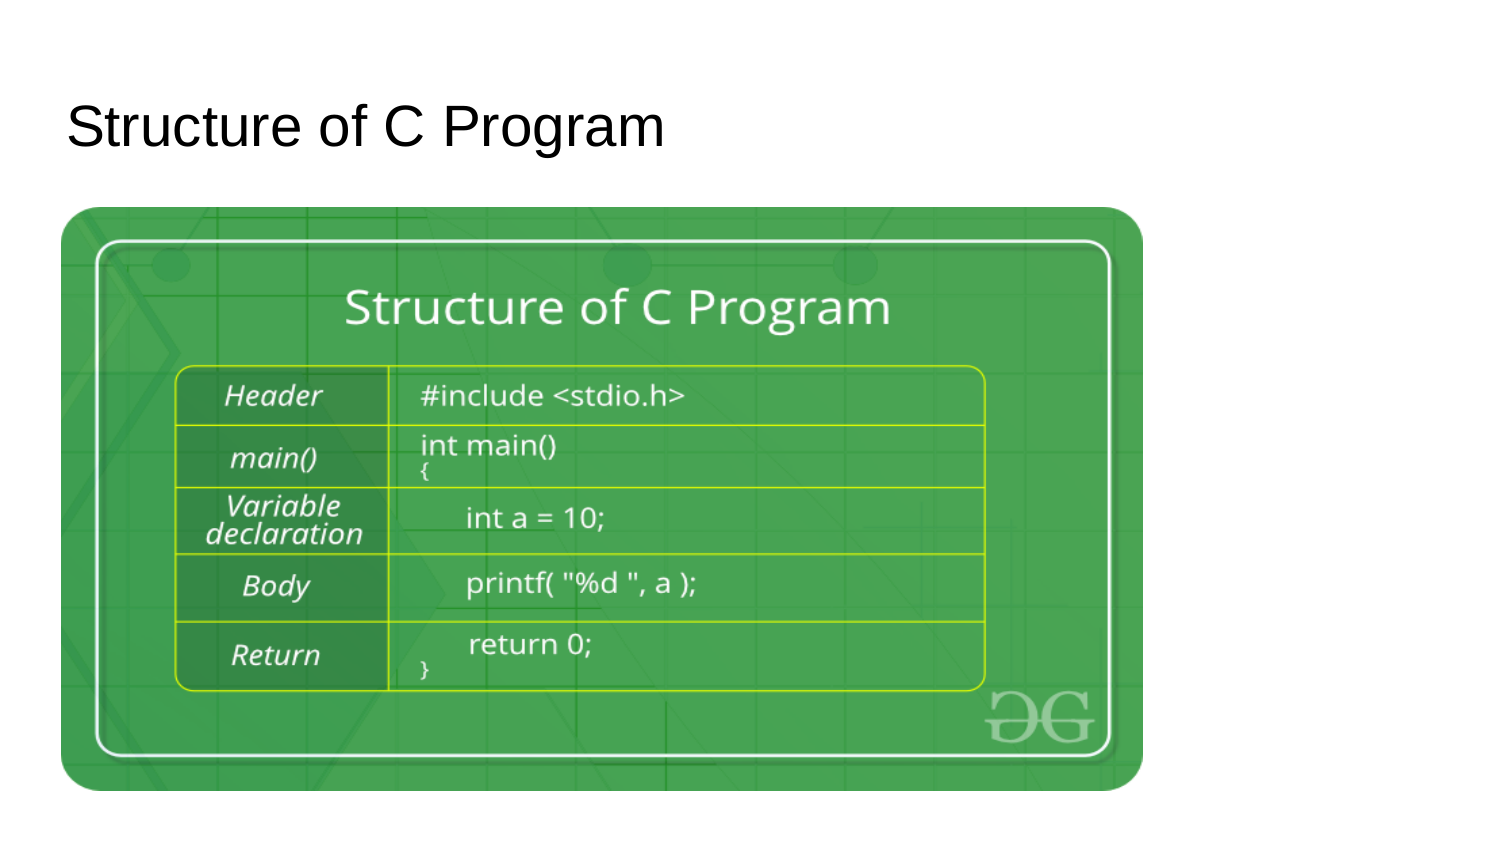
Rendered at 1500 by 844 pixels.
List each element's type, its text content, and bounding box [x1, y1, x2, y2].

picture [60, 206, 1143, 791]
title Structure of C Program [51, 72, 1449, 167]
